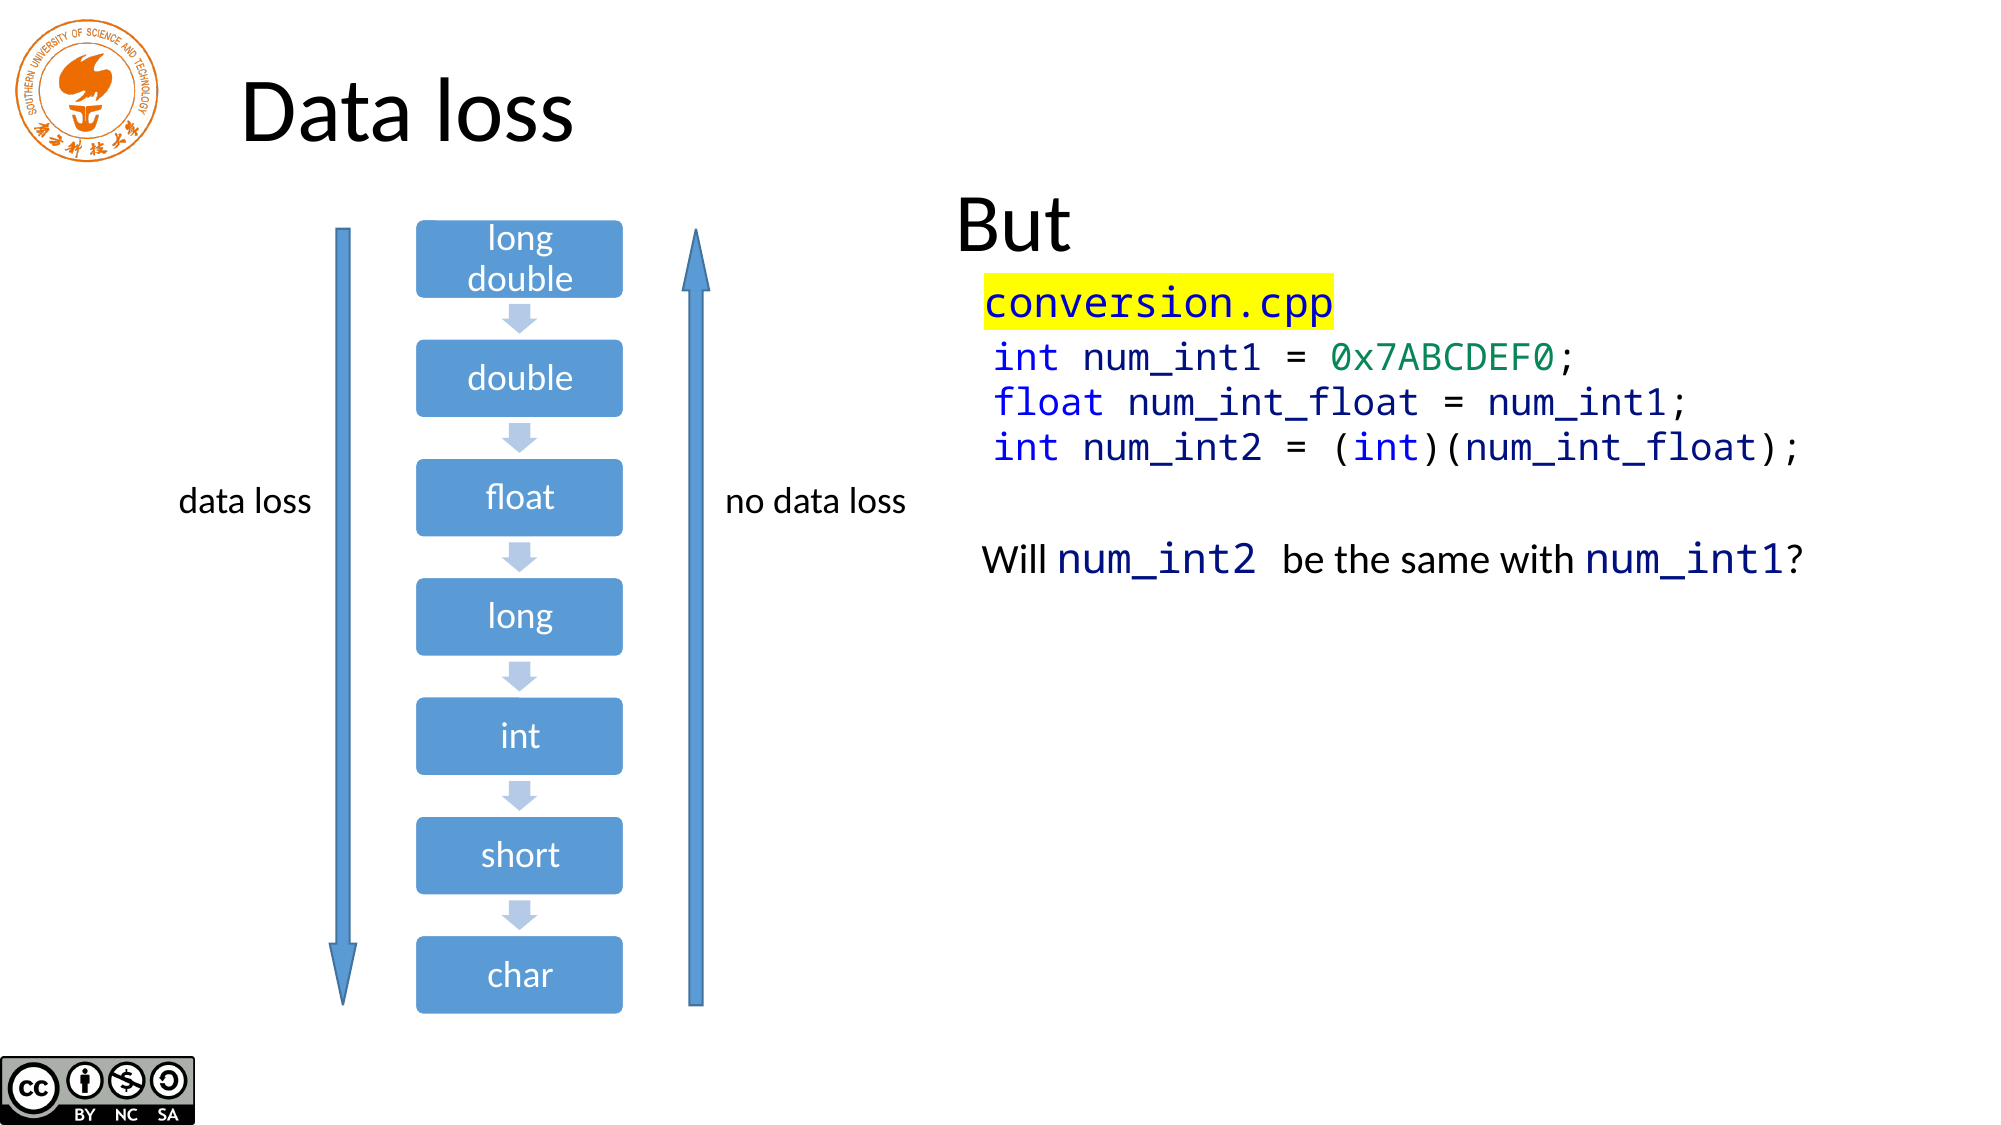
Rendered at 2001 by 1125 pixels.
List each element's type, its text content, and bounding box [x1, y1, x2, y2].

text_box Will num_int2 be the same with num_int1? [966, 524, 1871, 590]
text_box [328, 227, 358, 1006]
text_box data loss [163, 468, 328, 529]
text_box But [940, 161, 1088, 276]
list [372, 219, 667, 1015]
text_box no data loss [710, 468, 922, 529]
text_box int num_int1 = 0x7ABCDEF0; float num_int_float = num_int1; int num_int2 = (int)(num_int_float); [977, 325, 1978, 476]
text_box conversion.cpp [968, 268, 1349, 334]
picture [10, 0, 170, 166]
title Data loss [225, 43, 1951, 181]
picture [0, 1056, 195, 1125]
text_box [681, 228, 711, 1007]
